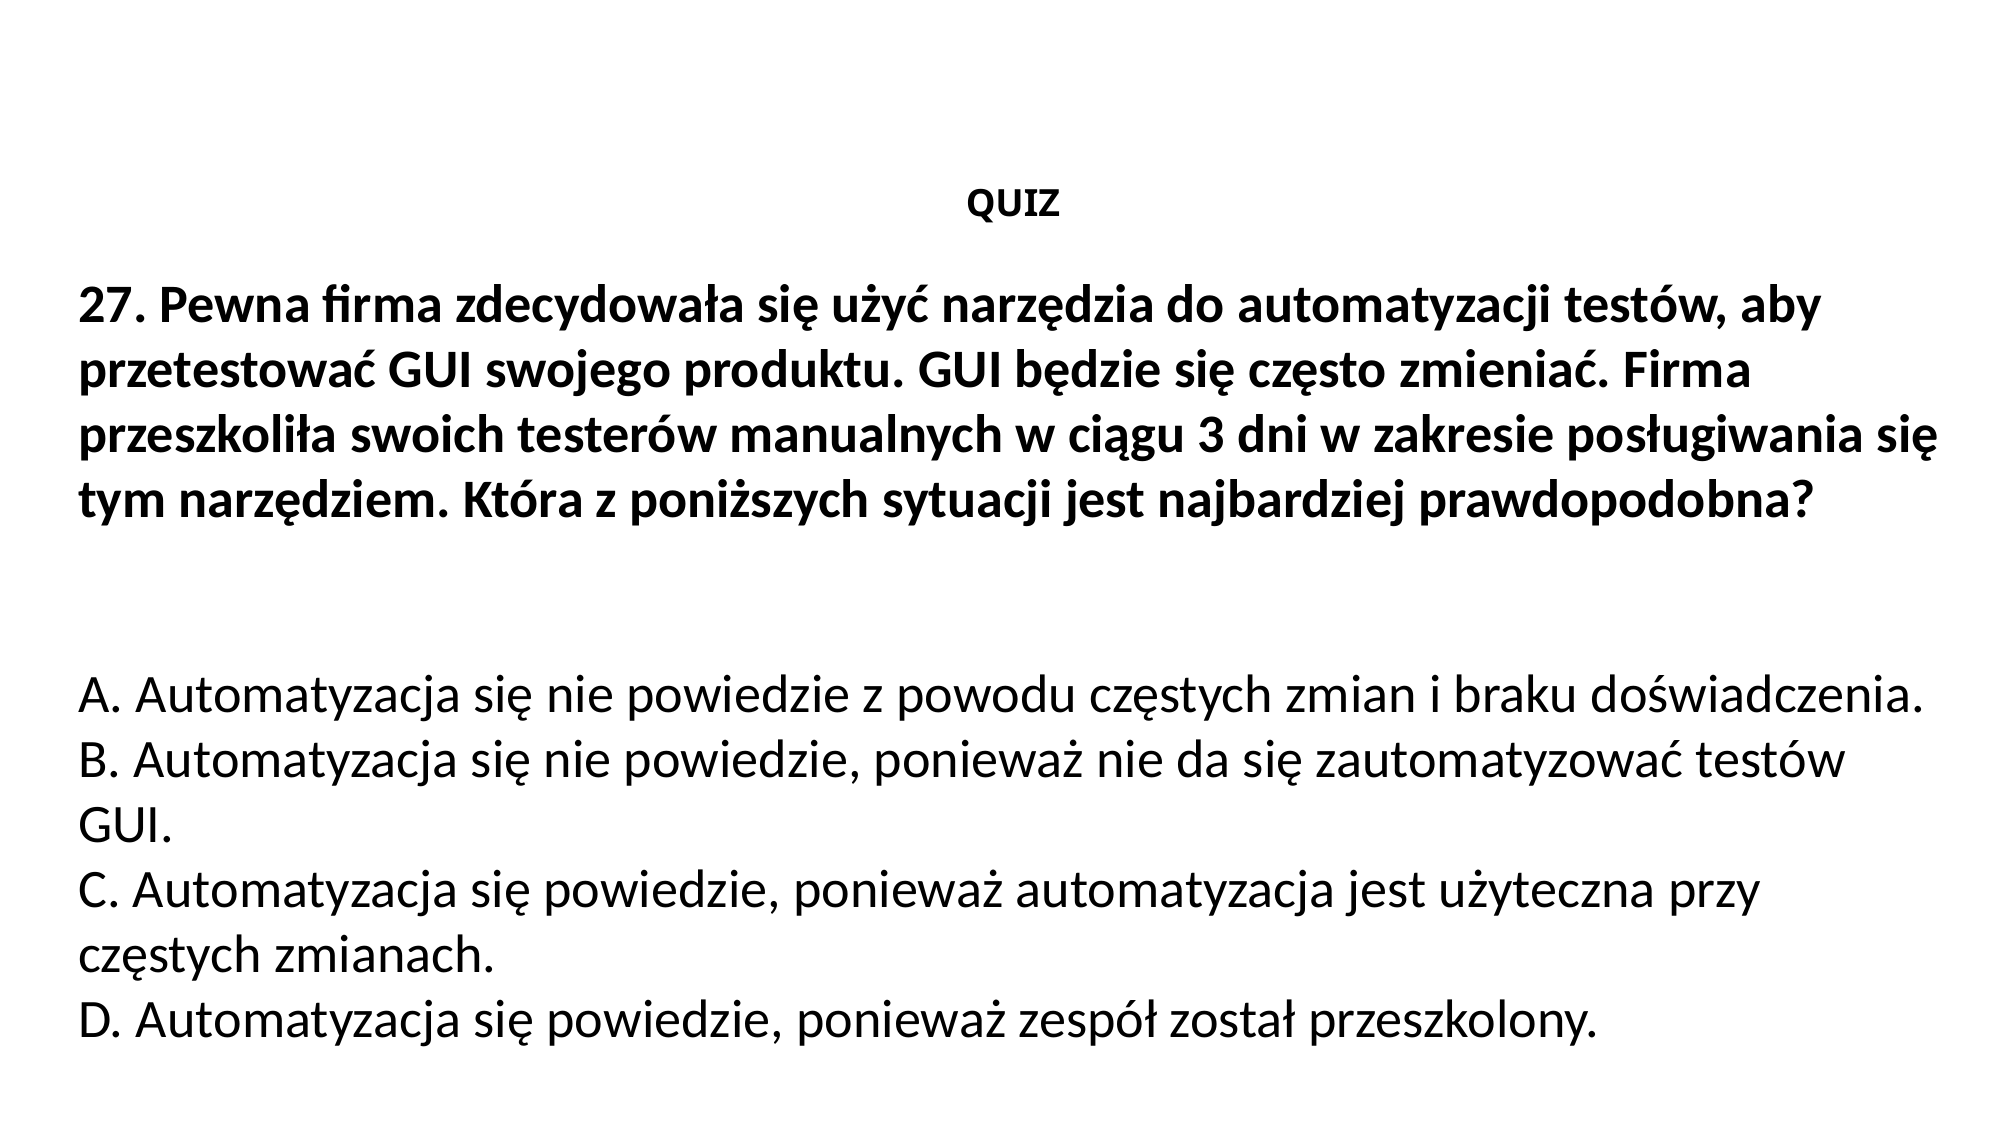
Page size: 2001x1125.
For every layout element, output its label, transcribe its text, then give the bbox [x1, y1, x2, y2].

text_box QUIZ 27. Pewna firma zdecydowała się użyć narzędzia do automatyzacji testów, aby przetestować GUI swojego produktu. GUI będzie się często zmieniać. Firma przeszkoliła swoich testerów manualnych w ciągu 3 dni w zakresie posługiwania się tym narzędziem. Która z poniższych sytuacji jest najbardziej prawdopodobna? A. Automatyzacja się nie powiedzie z powodu częstych zmian i braku doświadczenia. B. Automatyzacja się nie powiedzie, ponieważ nie da się zautomatyzować testów GUI. C. Automatyzacja się powiedzie, ponieważ automatyzacja jest użyteczna przy częstych zmianach. D. Automatyzacja się powiedzie, ponieważ zespół został przeszkolony. [63, 171, 1963, 1101]
